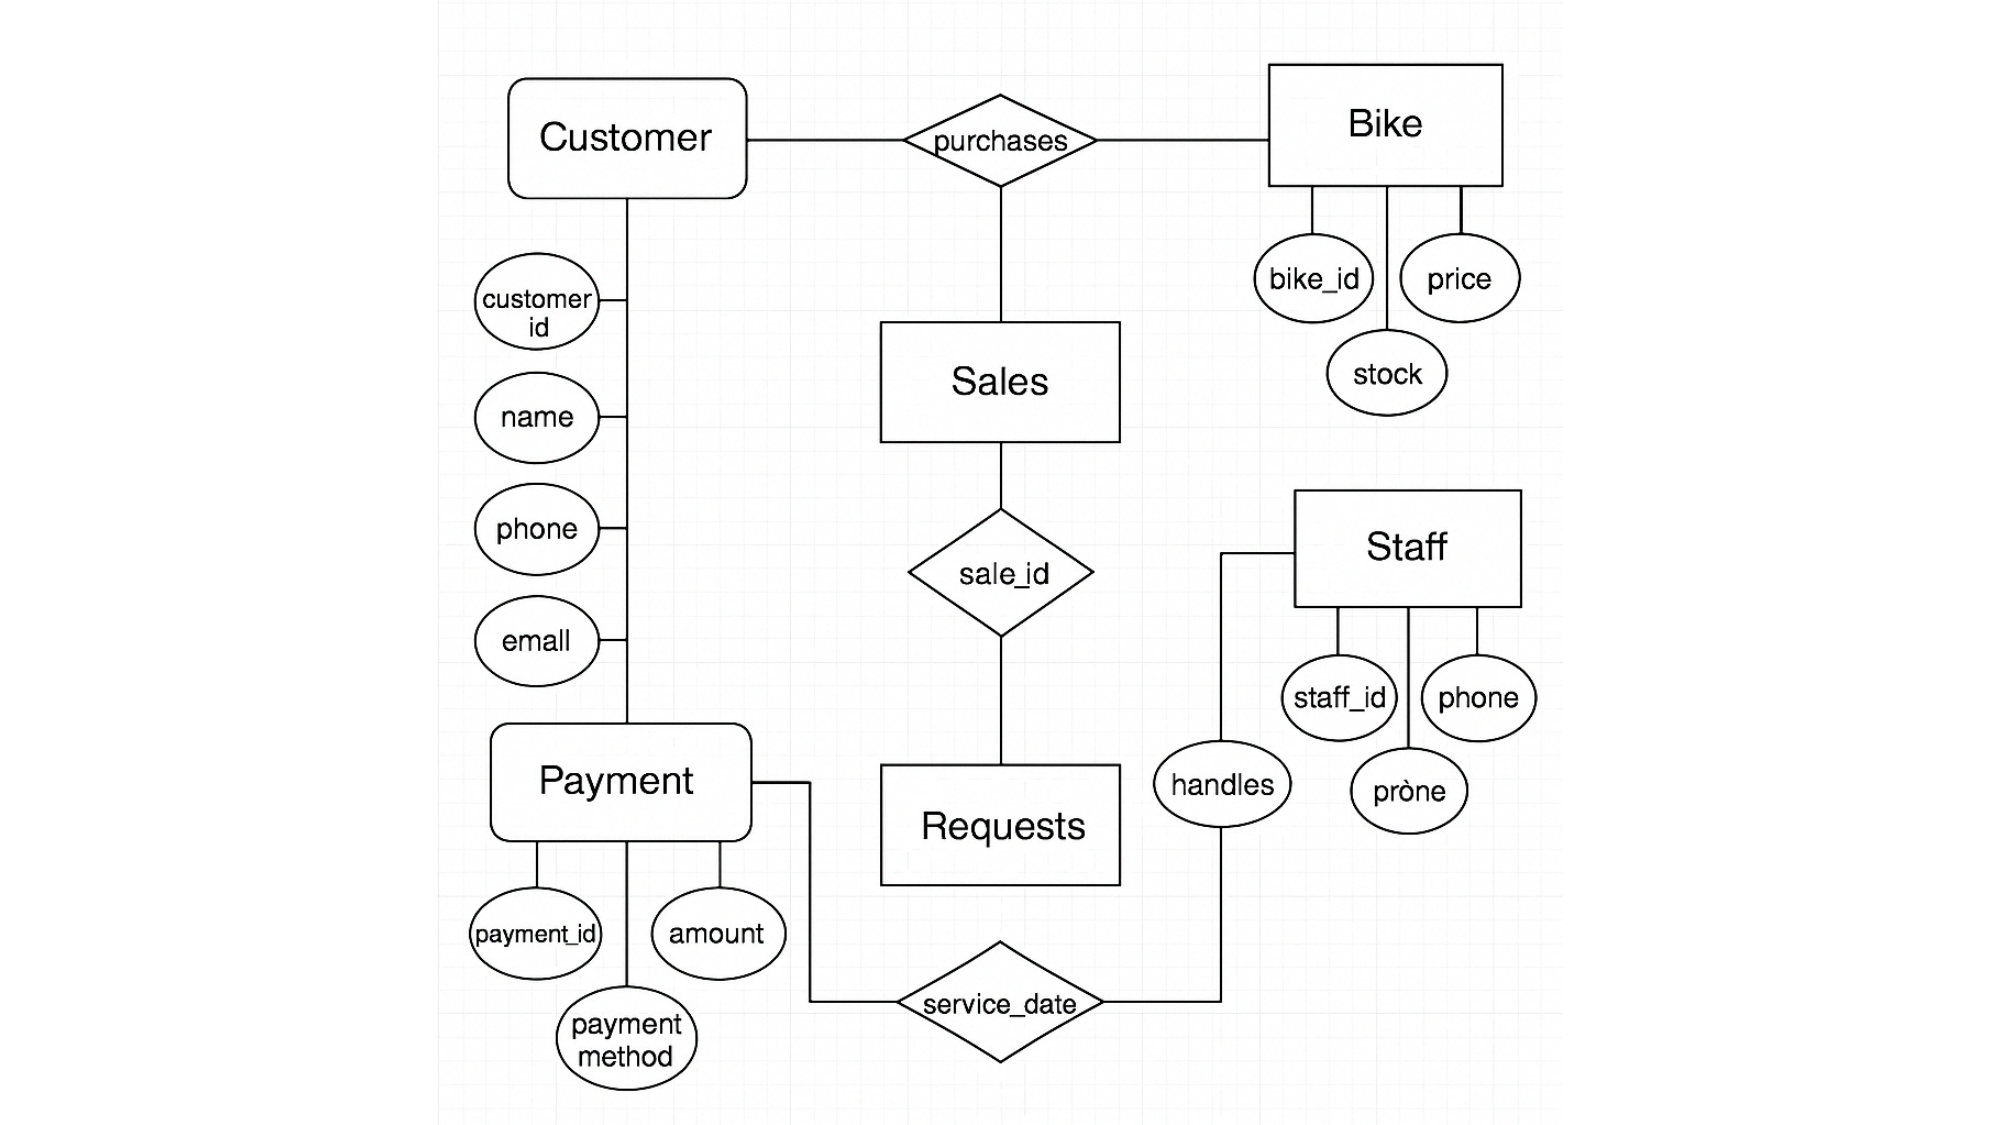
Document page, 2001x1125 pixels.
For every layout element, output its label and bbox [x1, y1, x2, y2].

picture [436, 0, 1563, 1125]
